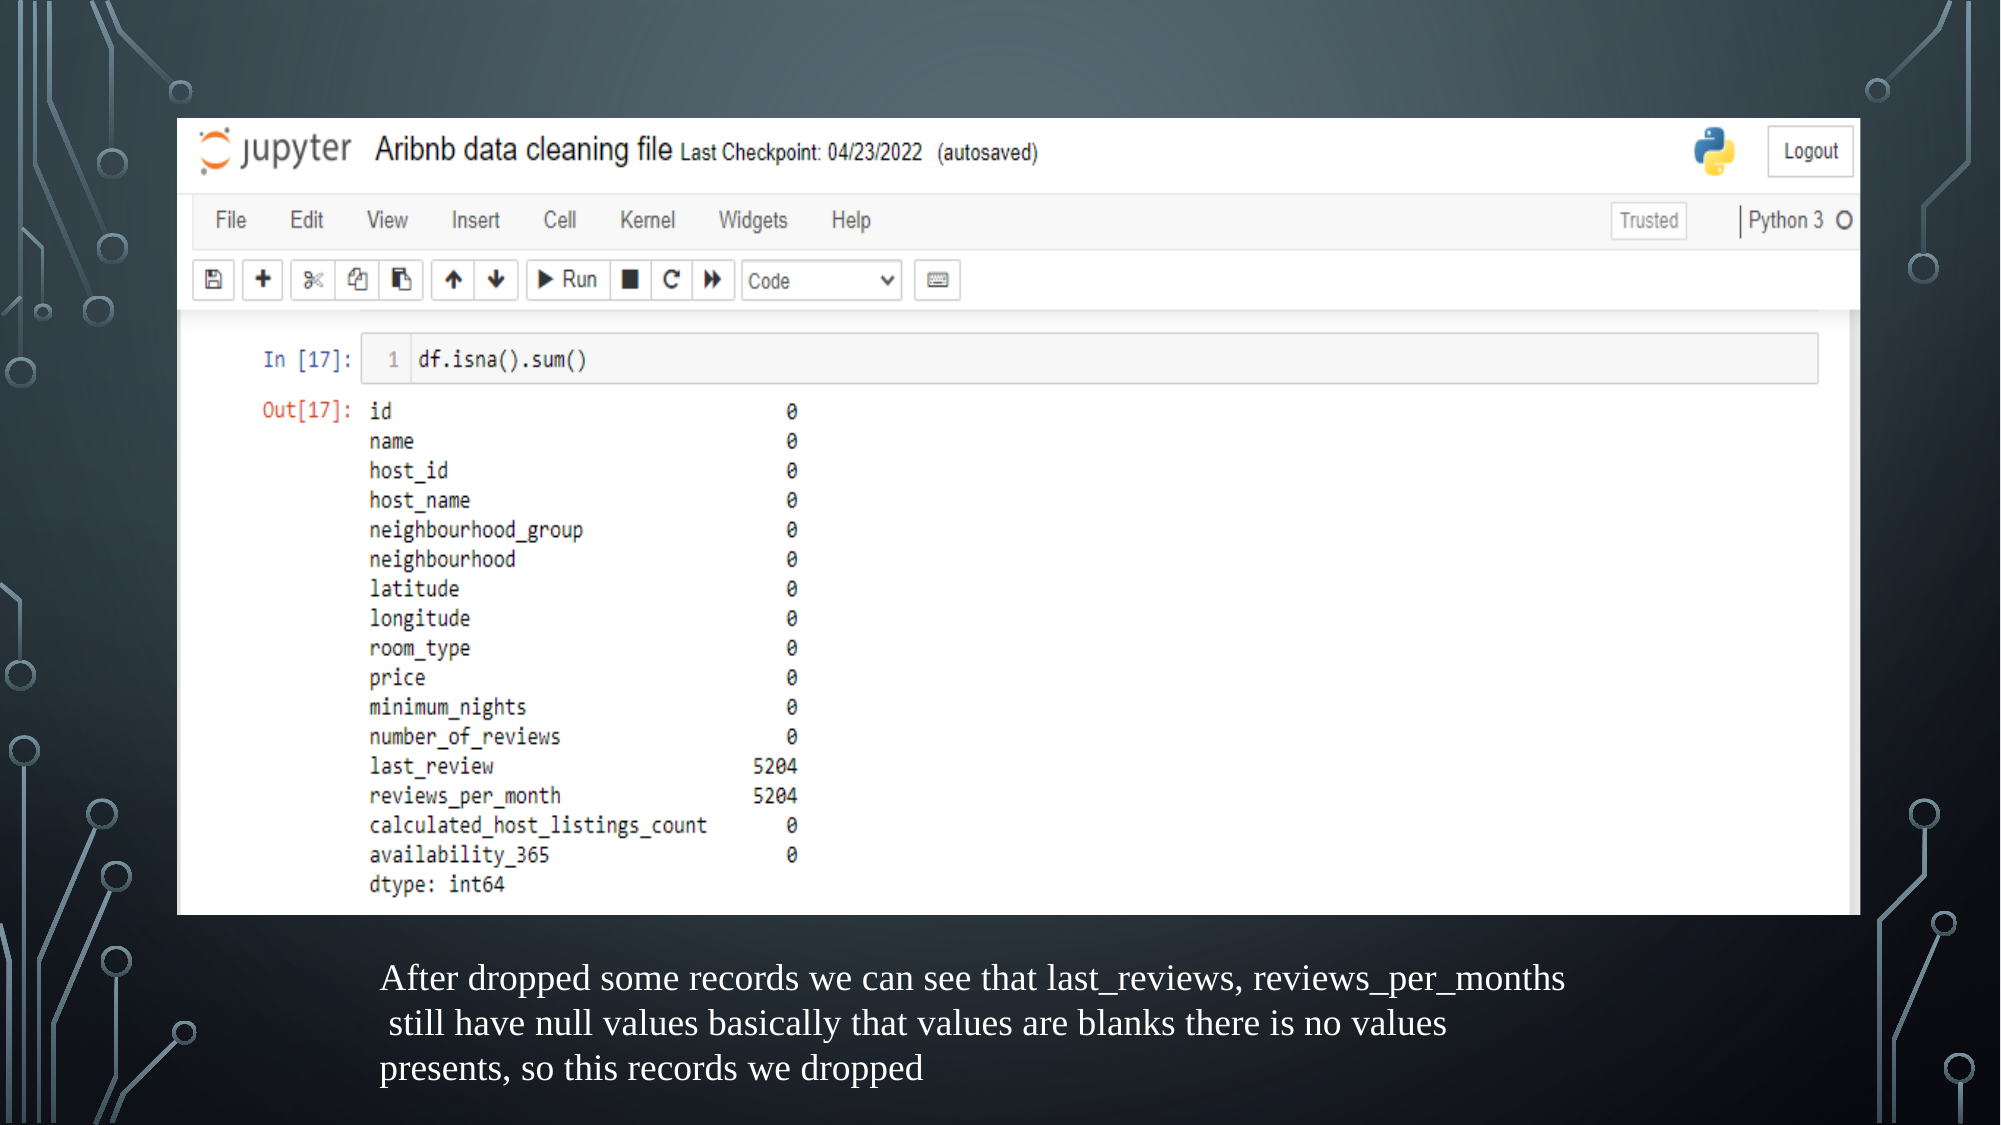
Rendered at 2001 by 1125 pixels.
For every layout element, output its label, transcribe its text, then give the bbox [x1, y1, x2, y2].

text_box After dropped some records we can see that last_reviews, reviews_per_months still have null values basically that values are blanks there is no values presents, so this records we dropped [364, 945, 1586, 1096]
picture [176, 118, 1861, 915]
